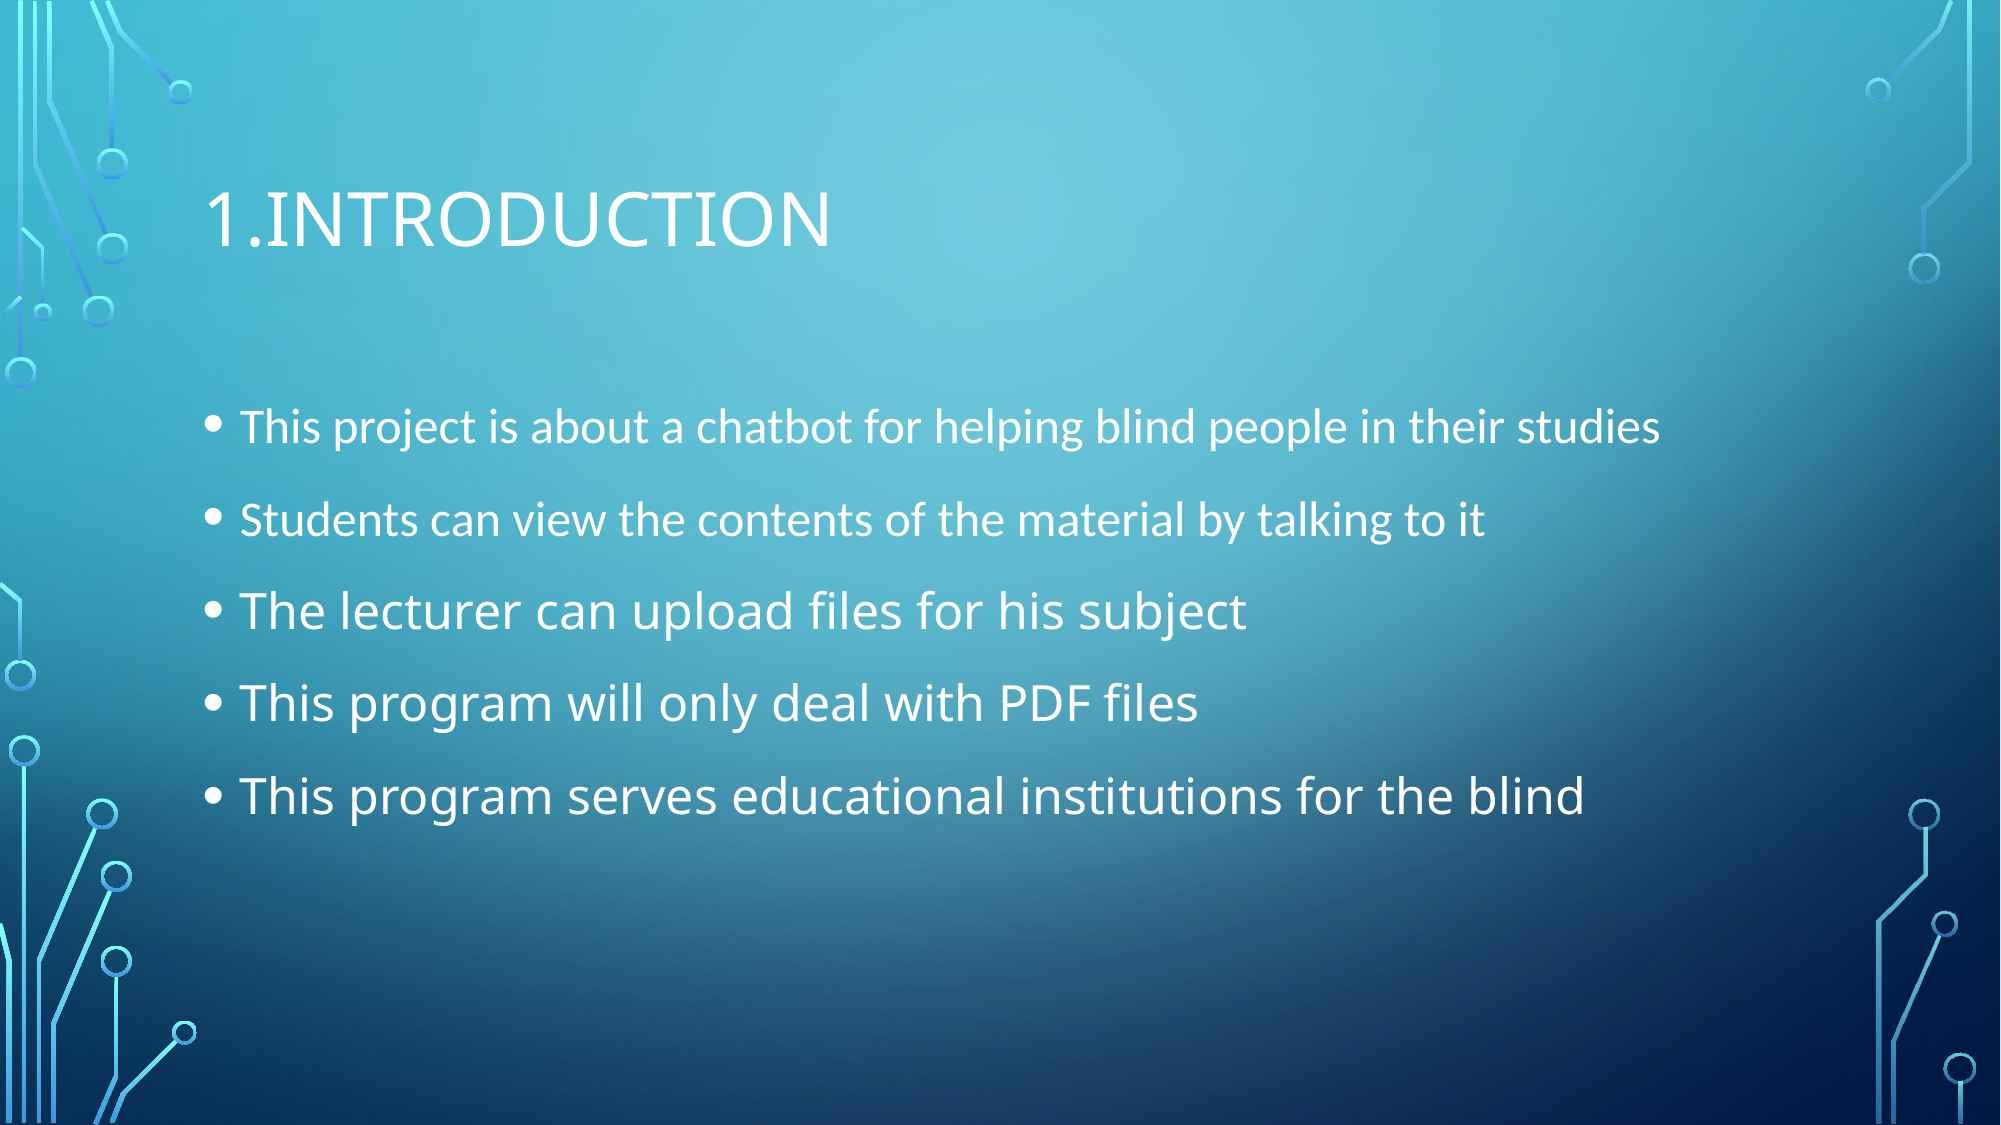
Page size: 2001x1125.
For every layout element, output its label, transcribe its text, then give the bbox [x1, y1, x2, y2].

list This project is about a chatbot for helping blind people in their studies Students can view the contents of the material by talking to it The lecturer can upload files for his subject This program will only deal with PDF files This program serves educational institutions for the blind [187, 293, 1813, 950]
title 1.Introduction [187, 101, 1813, 293]
